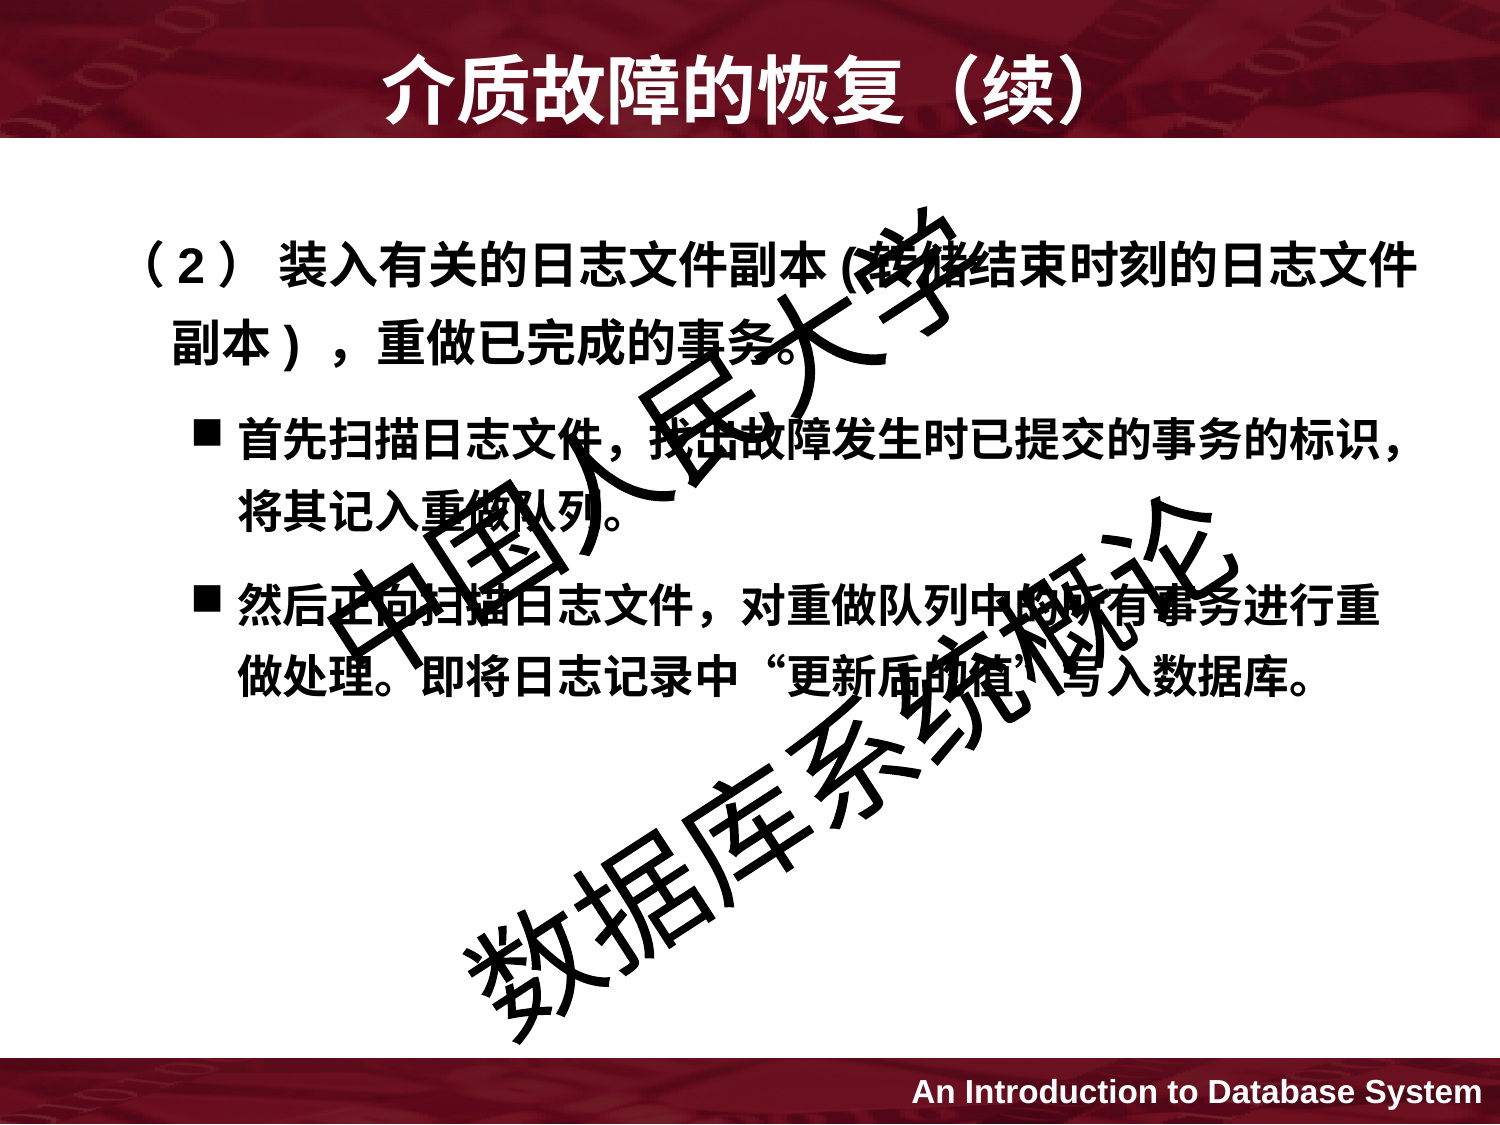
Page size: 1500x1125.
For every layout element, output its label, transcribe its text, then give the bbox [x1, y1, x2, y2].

list （2） 装入有关的日志文件副本(转储结束时刻的日志文件副本) ，重做已完成的事务。 首先扫描日志文件，找出故障发生时已提交的事务的标识，将其记入重做队列。 然后正向扫描日志文件，对重做队列中的所有事务进行重做处理。即将日志记录中“更新后的值”写入数据库。 [100, 207, 1436, 990]
text_box [856, 1046, 1447, 1100]
picture [0, 1058, 1500, 1124]
picture [0, 0, 1500, 138]
title 介质故障的恢复（续） [149, 41, 1363, 135]
